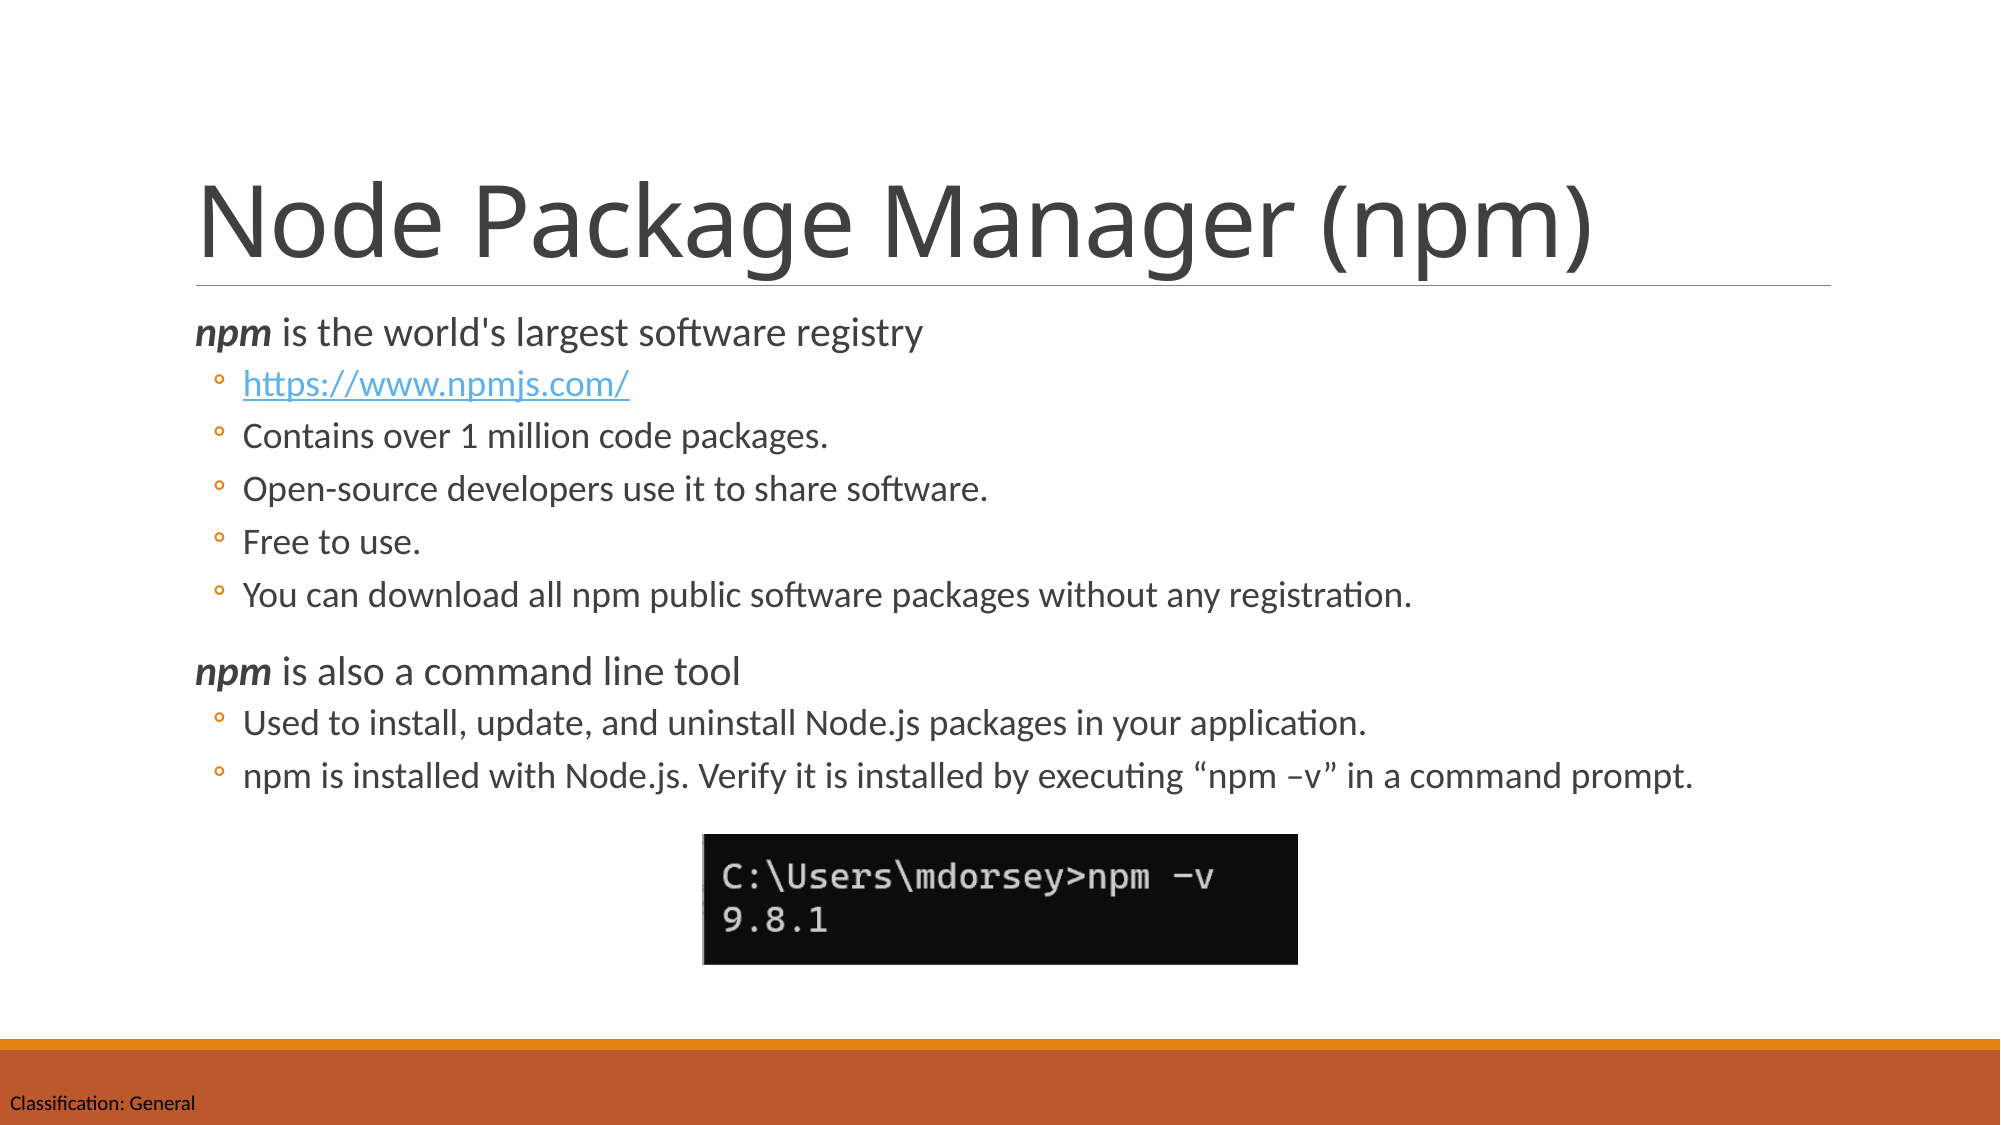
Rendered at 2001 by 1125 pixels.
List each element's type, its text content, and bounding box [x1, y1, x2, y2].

list npm is the world's largest software registry https://www.npmjs.com/ Contains over 1 million code packages. Open-source developers use it to share software. Free to use. You can download all npm public software packages without any registration. npm is also a command line tool Used to install, update, and uninstall Node.js packages in your application. npm is installed with Node.js. Verify it is installed by executing “npm –v” in a command prompt. [180, 302, 1830, 963]
picture [701, 834, 1299, 966]
title Node Package Manager (npm) [180, 47, 1830, 285]
